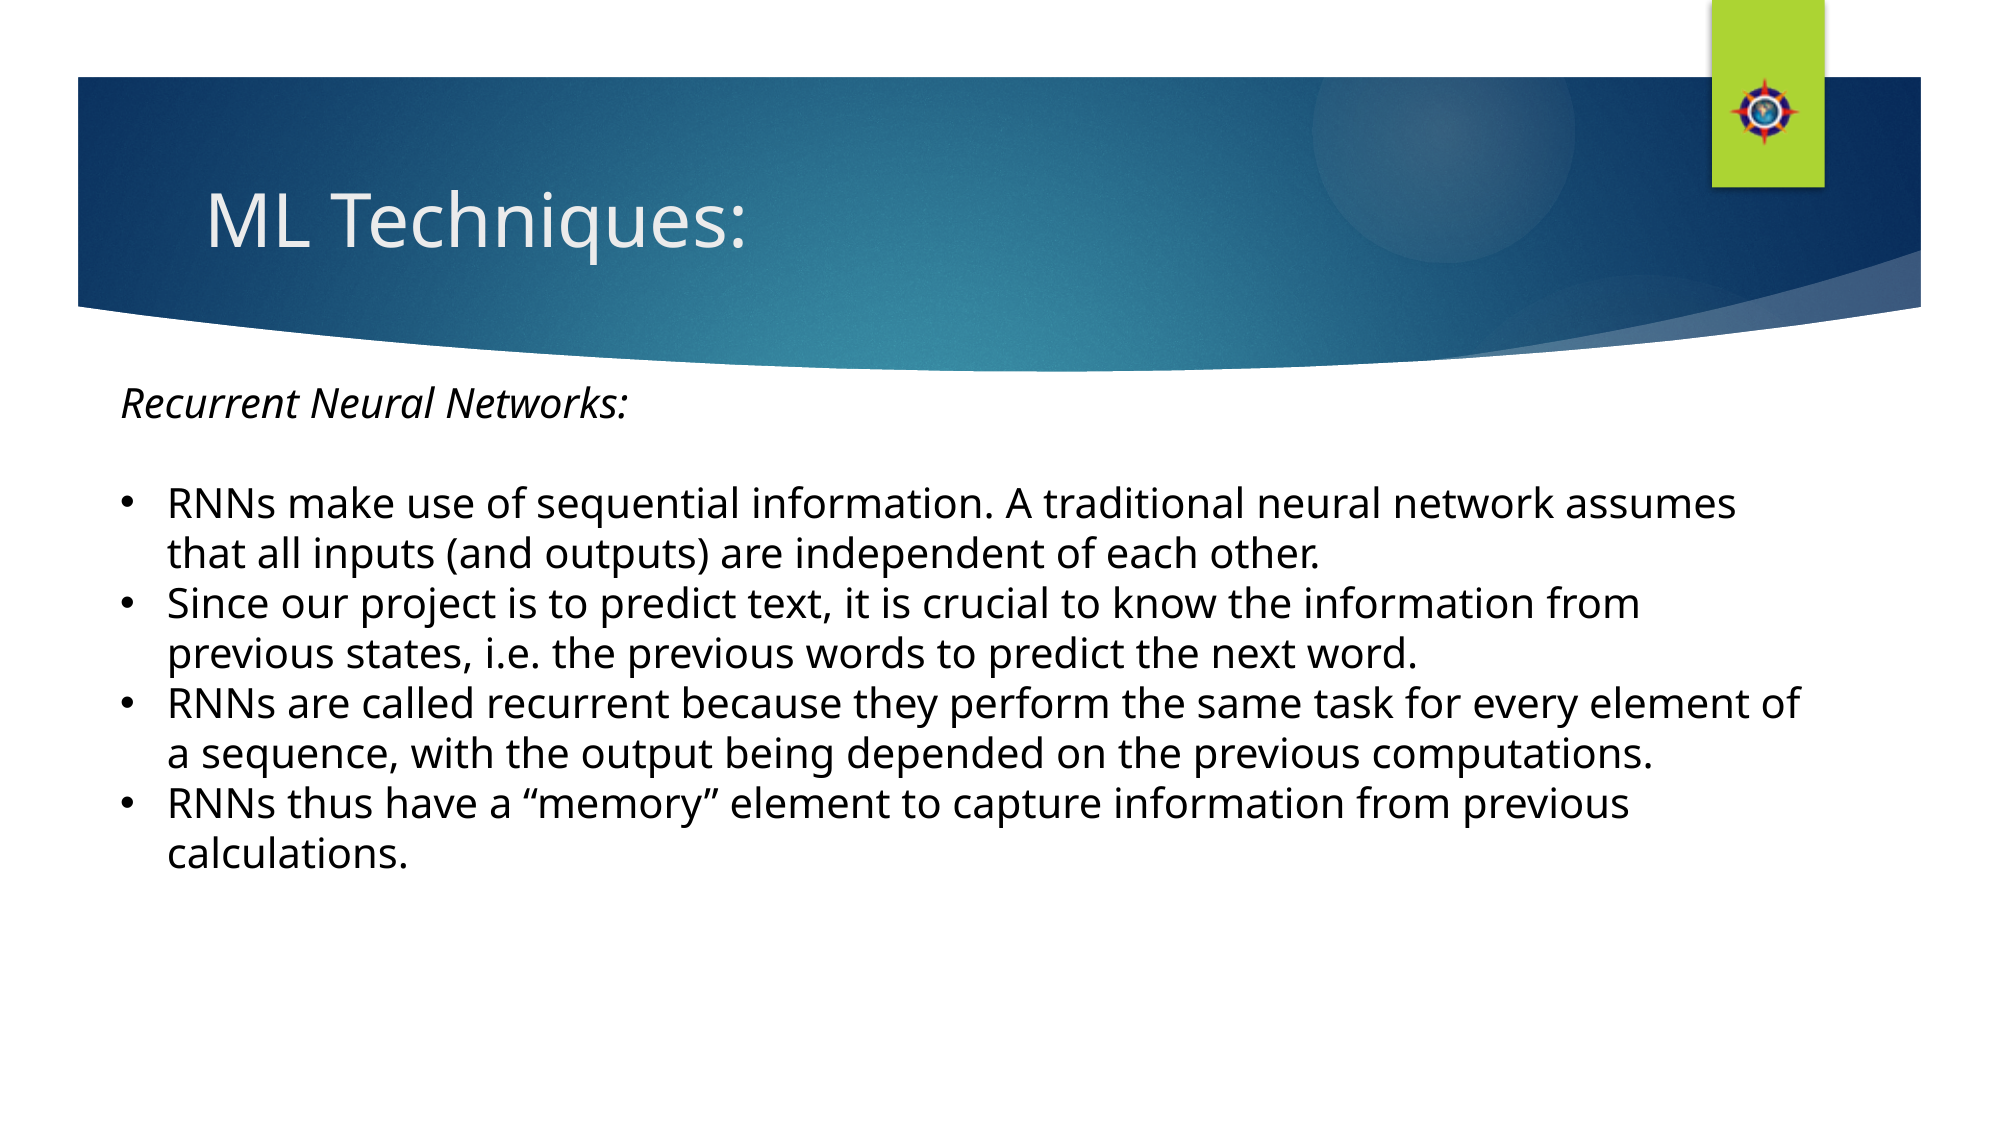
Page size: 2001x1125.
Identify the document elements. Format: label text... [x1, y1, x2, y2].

picture [1728, 77, 1806, 150]
text_box Recurrent Neural Networks: RNNs make use of sequential information. A traditional neural network assumes that all inputs (and outputs) are independent of each other. Since our project is to predict text, it is crucial to know the information from previous states, i.e. the previous words to predict the next word. RNNs are called recurrent because they perform the same task for every element of a sequence, with the output being depended on the previous computations. RNNs thus have a “memory” element to capture information from previous calculations. [105, 369, 1920, 885]
title ML Techniques: [189, 159, 1627, 276]
